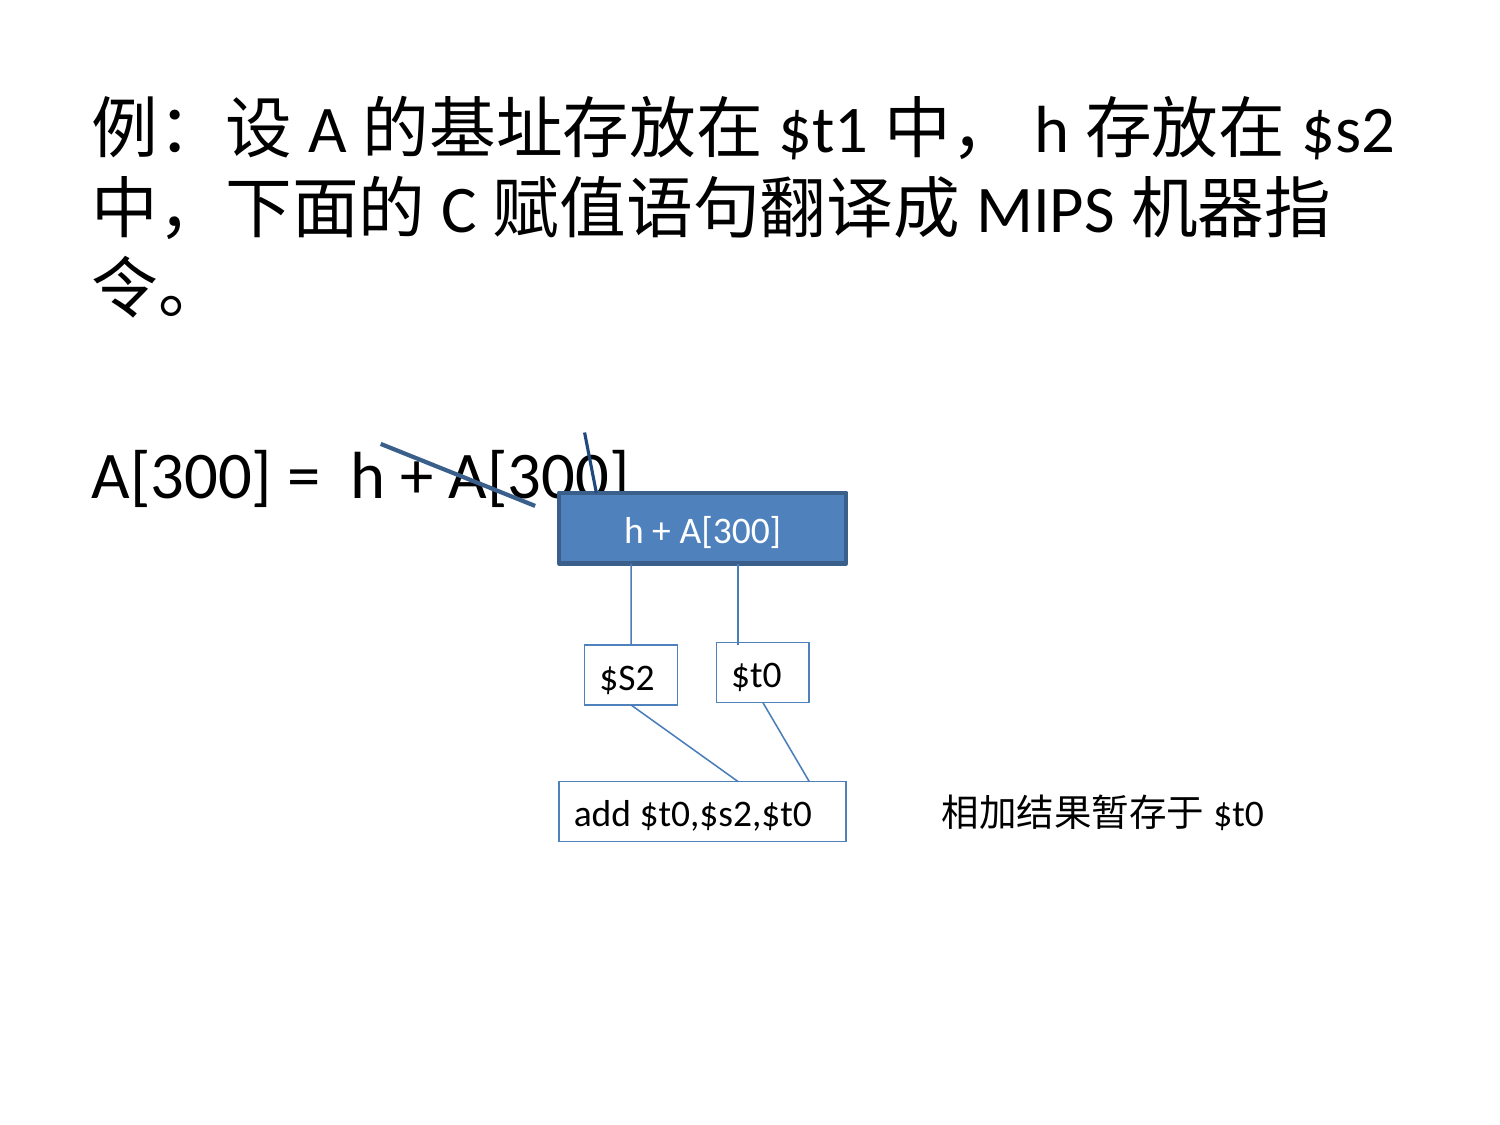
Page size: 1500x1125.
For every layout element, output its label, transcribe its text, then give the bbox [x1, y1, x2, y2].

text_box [584, 432, 597, 493]
text_box $S2 [584, 645, 678, 705]
text_box add $t0,$s2,$t0 [559, 781, 847, 842]
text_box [630, 705, 739, 782]
text_box h + A[300] [557, 491, 848, 566]
list 例：设A的基址存放在$t1中，h存放在$s2中，下面的C赋值语句翻译成MIPS机器指令。 A[300] = h + A[300] [76, 78, 1427, 473]
text_box $t0 [716, 642, 810, 703]
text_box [762, 703, 810, 782]
text_box h + A[300] [379, 441, 536, 508]
text_box 相加结果暂存于$t0 [927, 781, 1317, 842]
